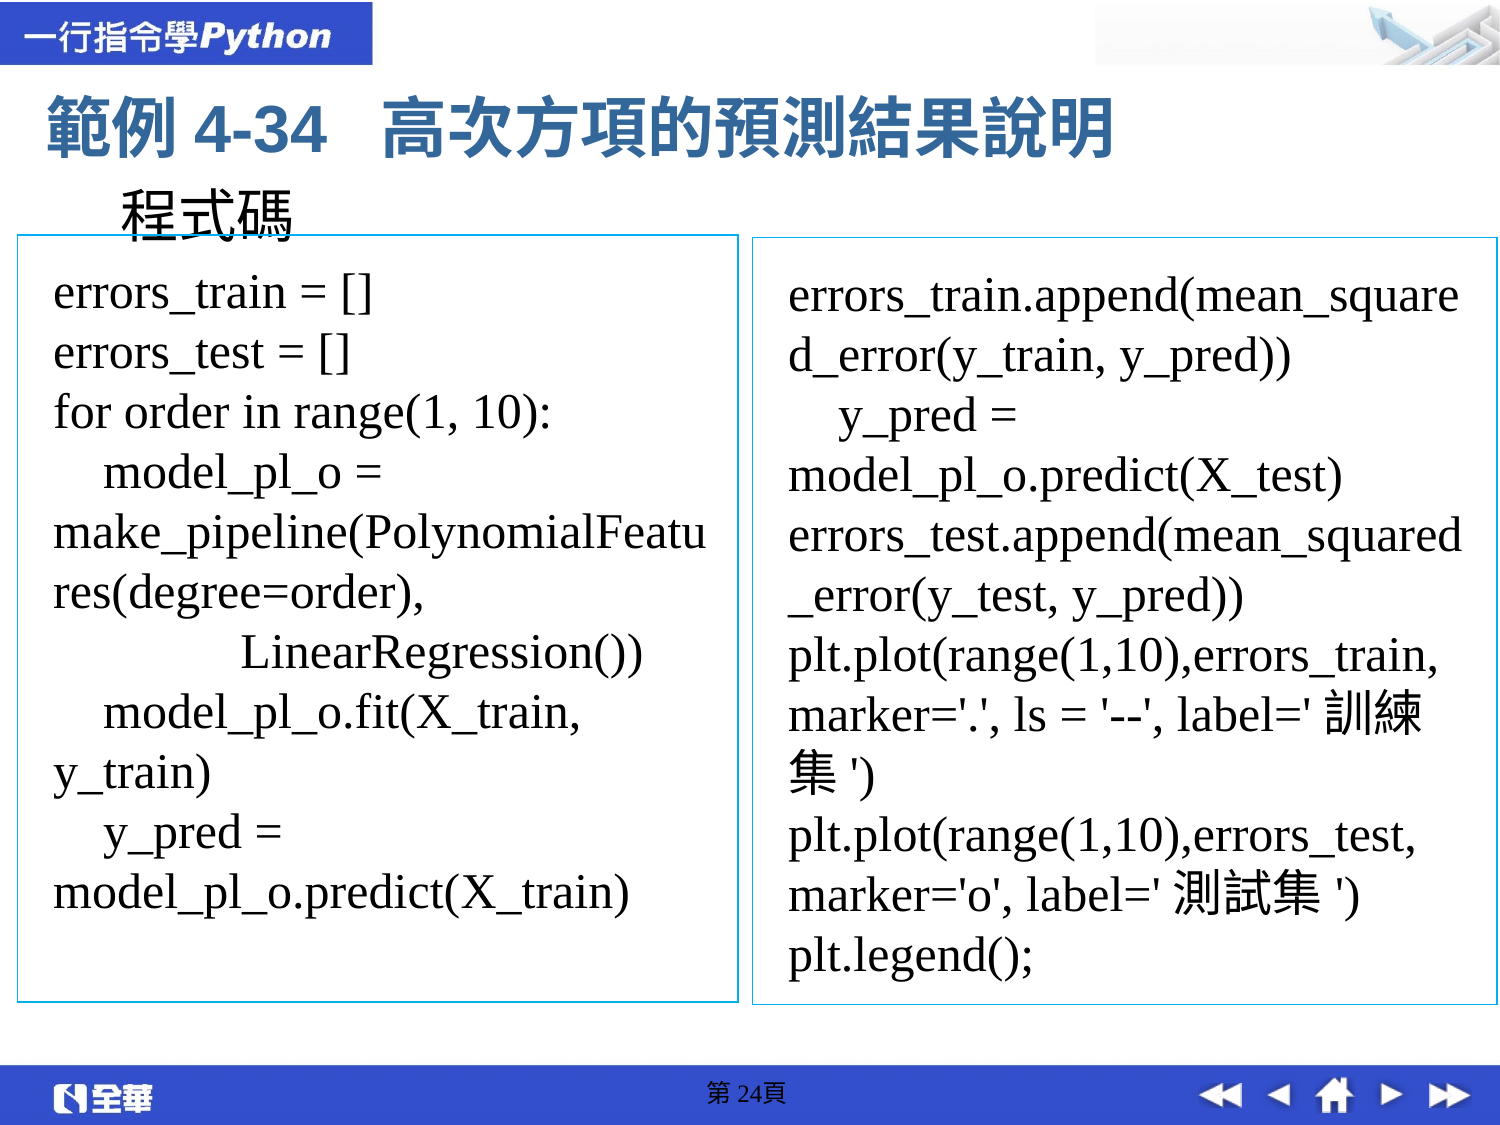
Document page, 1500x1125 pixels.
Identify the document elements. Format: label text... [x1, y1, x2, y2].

text_box errors_train = [] errors_test = [] for order in range(1, 10): model_pl_o = make_pipeline(PolynomialFeatures(degree=order), LinearRegression()) model_pl_o.fit(X_train, y_train) y_pred = model_pl_o.predict(X_train) [17, 234, 739, 1003]
picture [0, 2, 1500, 1125]
text_box errors_train.append(mean_squared_error(y_train, y_pred)) y_pred = model_pl_o.predict(X_test) errors_test.append(mean_squared_error(y_test, y_pred)) plt.plot(range(1,10),errors_train, marker='.', ls = '--', label='訓練集') plt.plot(range(1,10),errors_test, marker='o', label='測試集') plt.legend(); [752, 237, 1498, 1005]
list 範例4-34 高次方項的預測結果說明 程式碼 [30, 78, 1447, 965]
